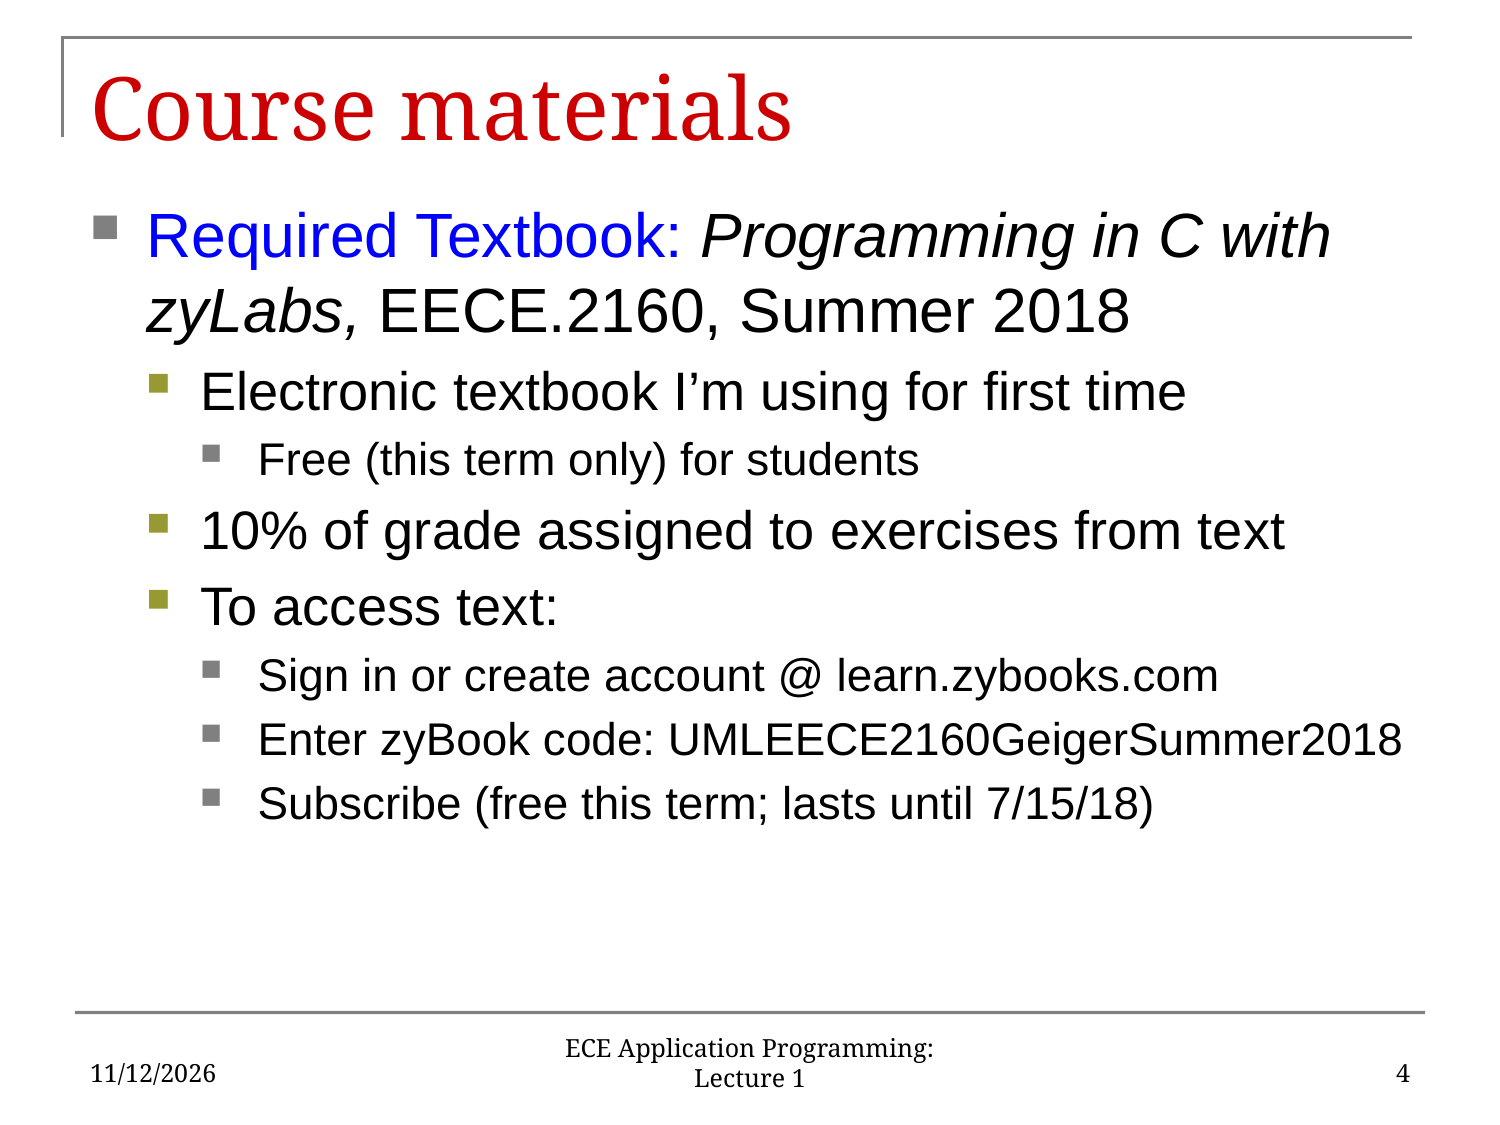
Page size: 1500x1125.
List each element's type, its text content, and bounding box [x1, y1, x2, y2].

list Required Textbook: Programming in C with zyLabs, EECE.2160, Summer 2018 Electronic textbook I’m using for first time Free (this term only) for students 10% of grade assigned to exercises from text To access text: Sign in or create account @ learn.zybooks.com Enter zyBook code: UMLEECE2160GeigerSummer2018 Subscribe (free this term; lasts until 7/15/18) [75, 187, 1425, 1006]
title Course materials [75, 45, 1425, 163]
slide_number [74, 1023, 426, 1100]
footer ECE Application Programming: Lecture 1 [512, 1024, 988, 1101]
slide_number 4 [1074, 1023, 1426, 1100]
